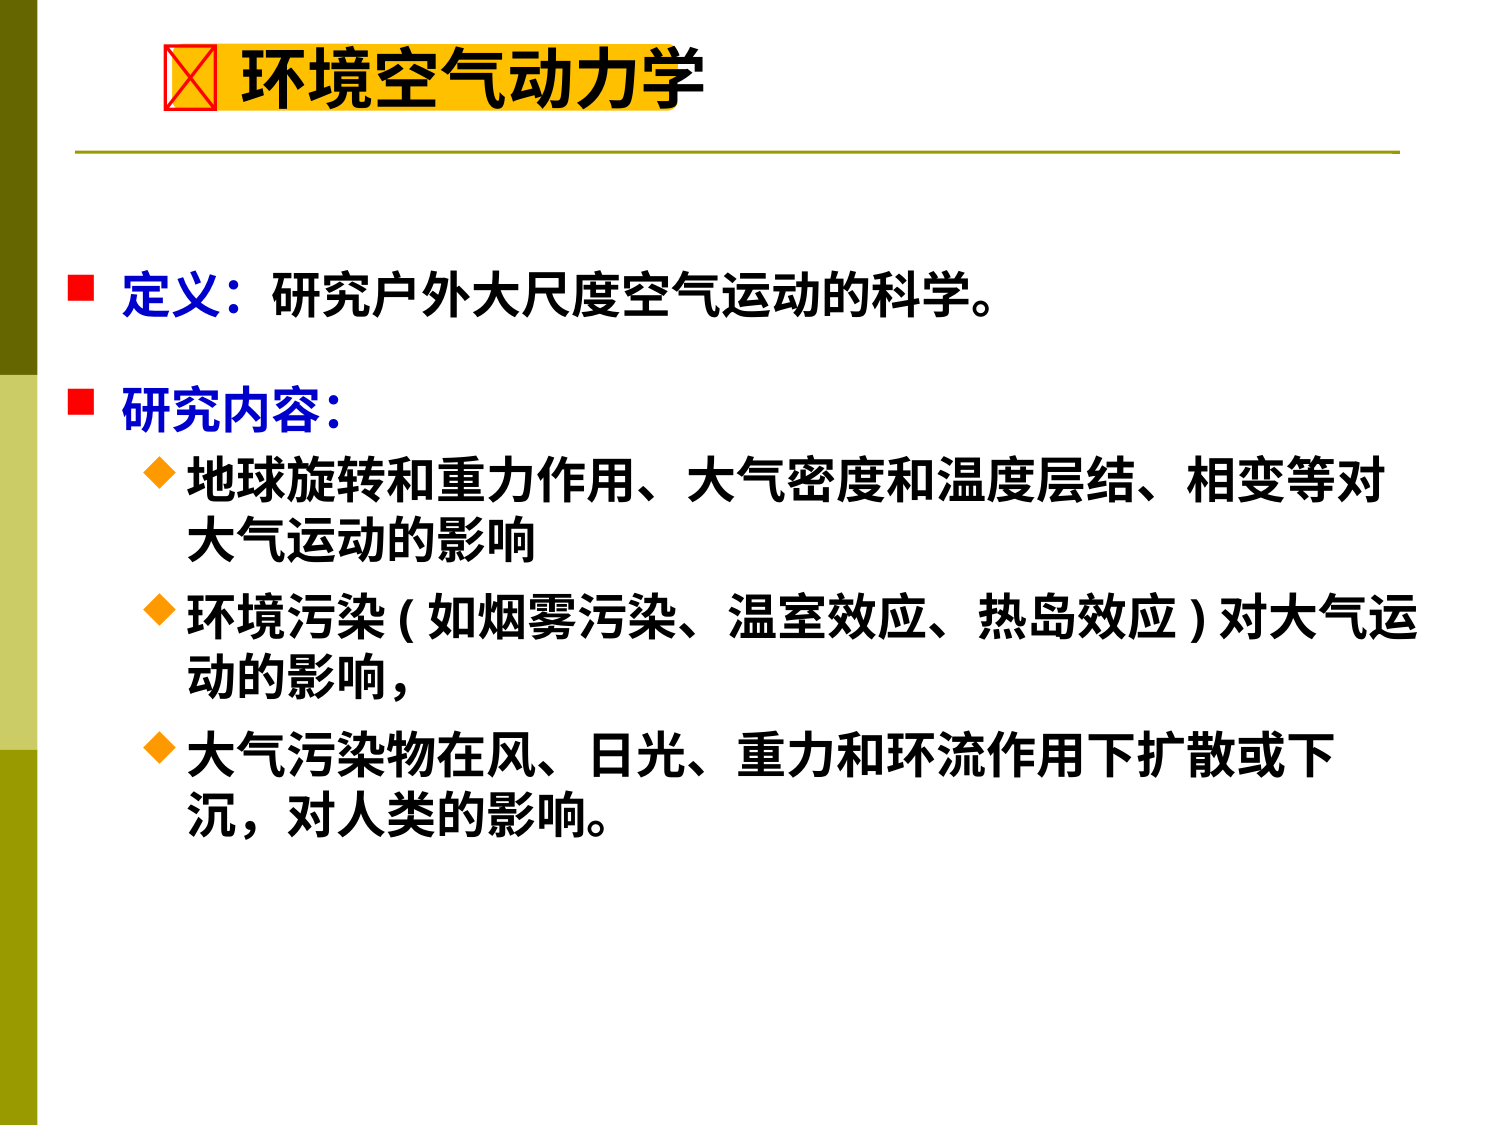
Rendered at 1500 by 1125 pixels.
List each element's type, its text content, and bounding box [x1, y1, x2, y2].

text_box 研究内容： 地球旋转和重力作用、大气密度和温度层结、相变等对大气运动的影响 环境污染(如烟雾污染、温室效应、热岛效应)对大气运动的影响， 大气污染物在风、日光、重力和环流作用下扩散或下沉，对人类的影响。 [50, 361, 1438, 882]
text_box 定义：研究户外大尺度空气运动的科学。 [50, 249, 1438, 361]
text_box 环境空气动力学 [171, 42, 680, 112]
